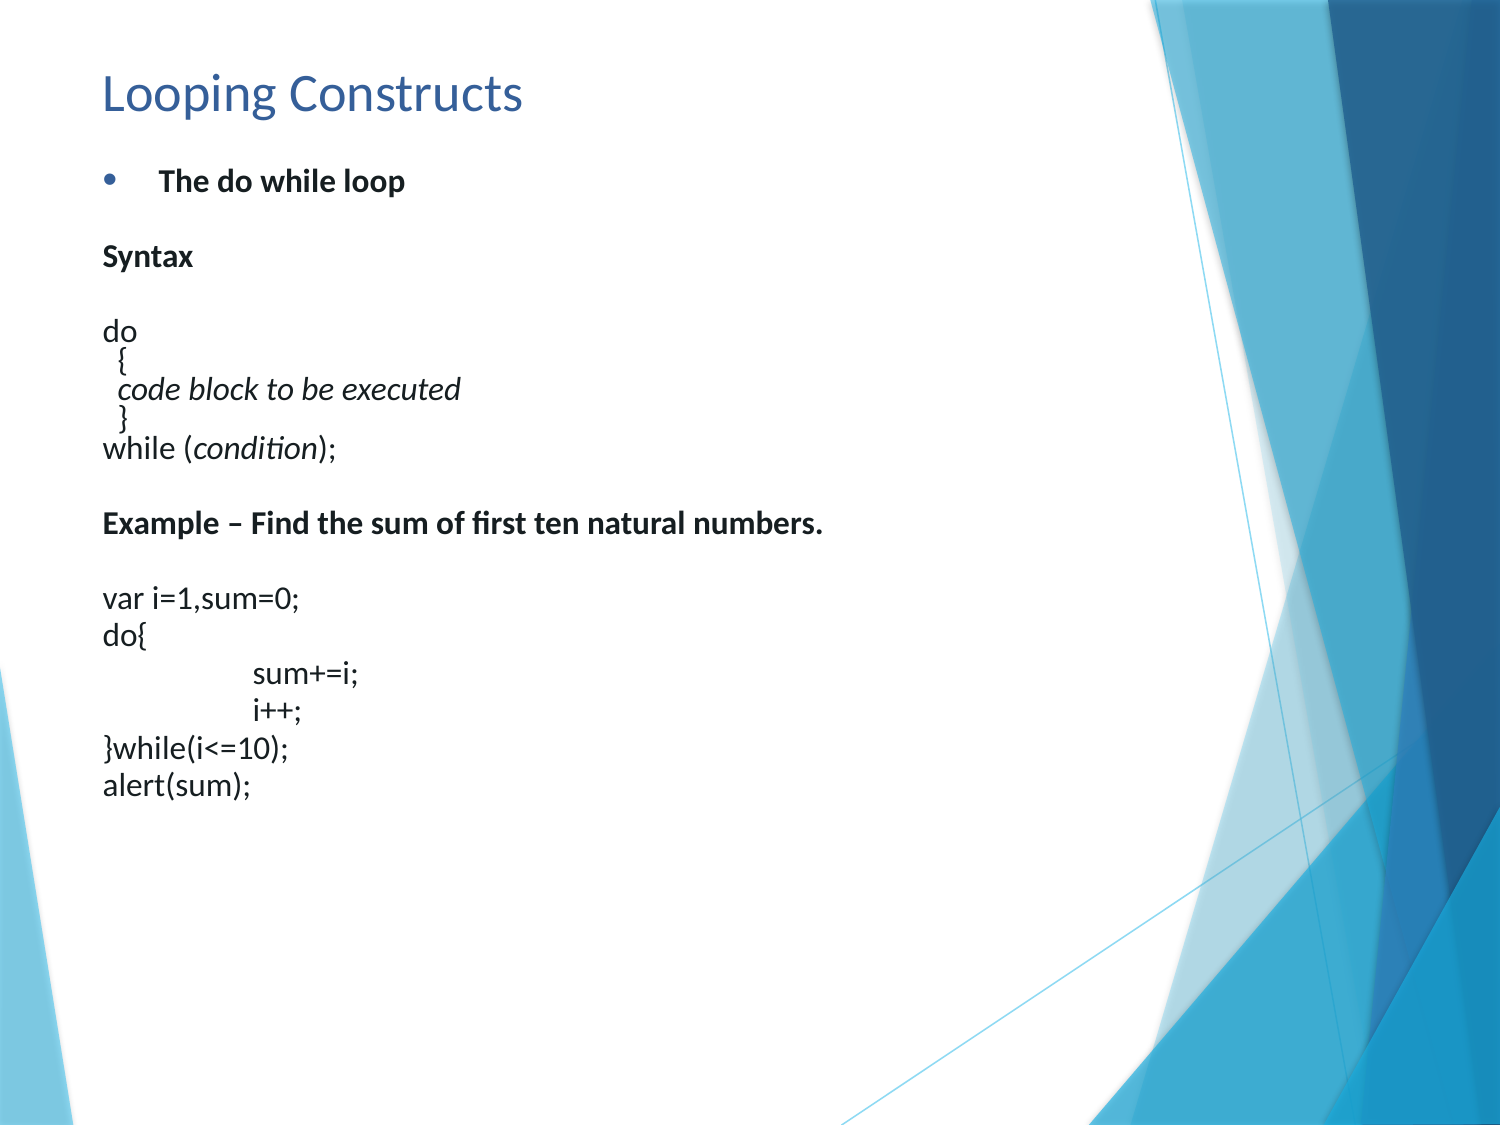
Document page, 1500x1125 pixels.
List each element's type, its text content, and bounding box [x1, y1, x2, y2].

title Looping Constructs [87, 50, 1475, 163]
list The do while loop Syntax do { code block to be executed } while (condition); Example – Find the sum of first ten natural numbers. var i=1,sum=0; do{ sum+=i; i++; }while(i<=10); alert(sum); [87, 162, 1365, 1038]
